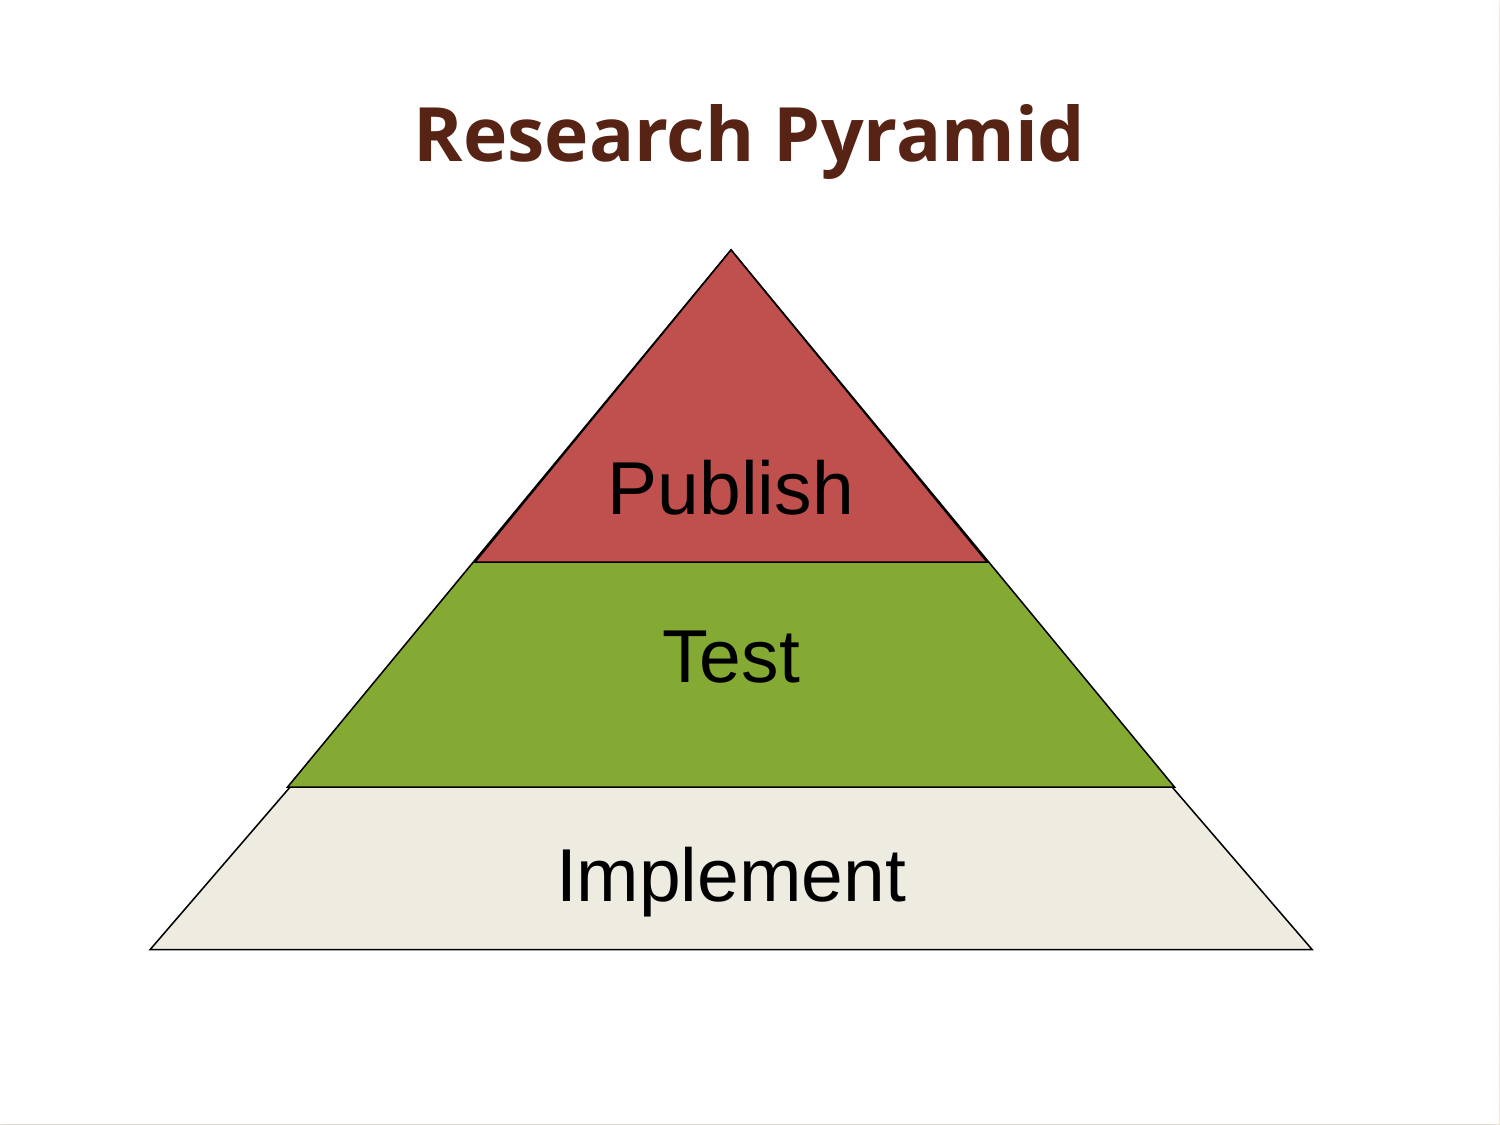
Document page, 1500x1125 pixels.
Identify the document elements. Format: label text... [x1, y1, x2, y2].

text_box Test [287, 417, 1175, 788]
text_box Publish [474, 249, 988, 563]
text_box Research Pyramid [62, 62, 1438, 200]
text_box Implement [150, 788, 1313, 950]
